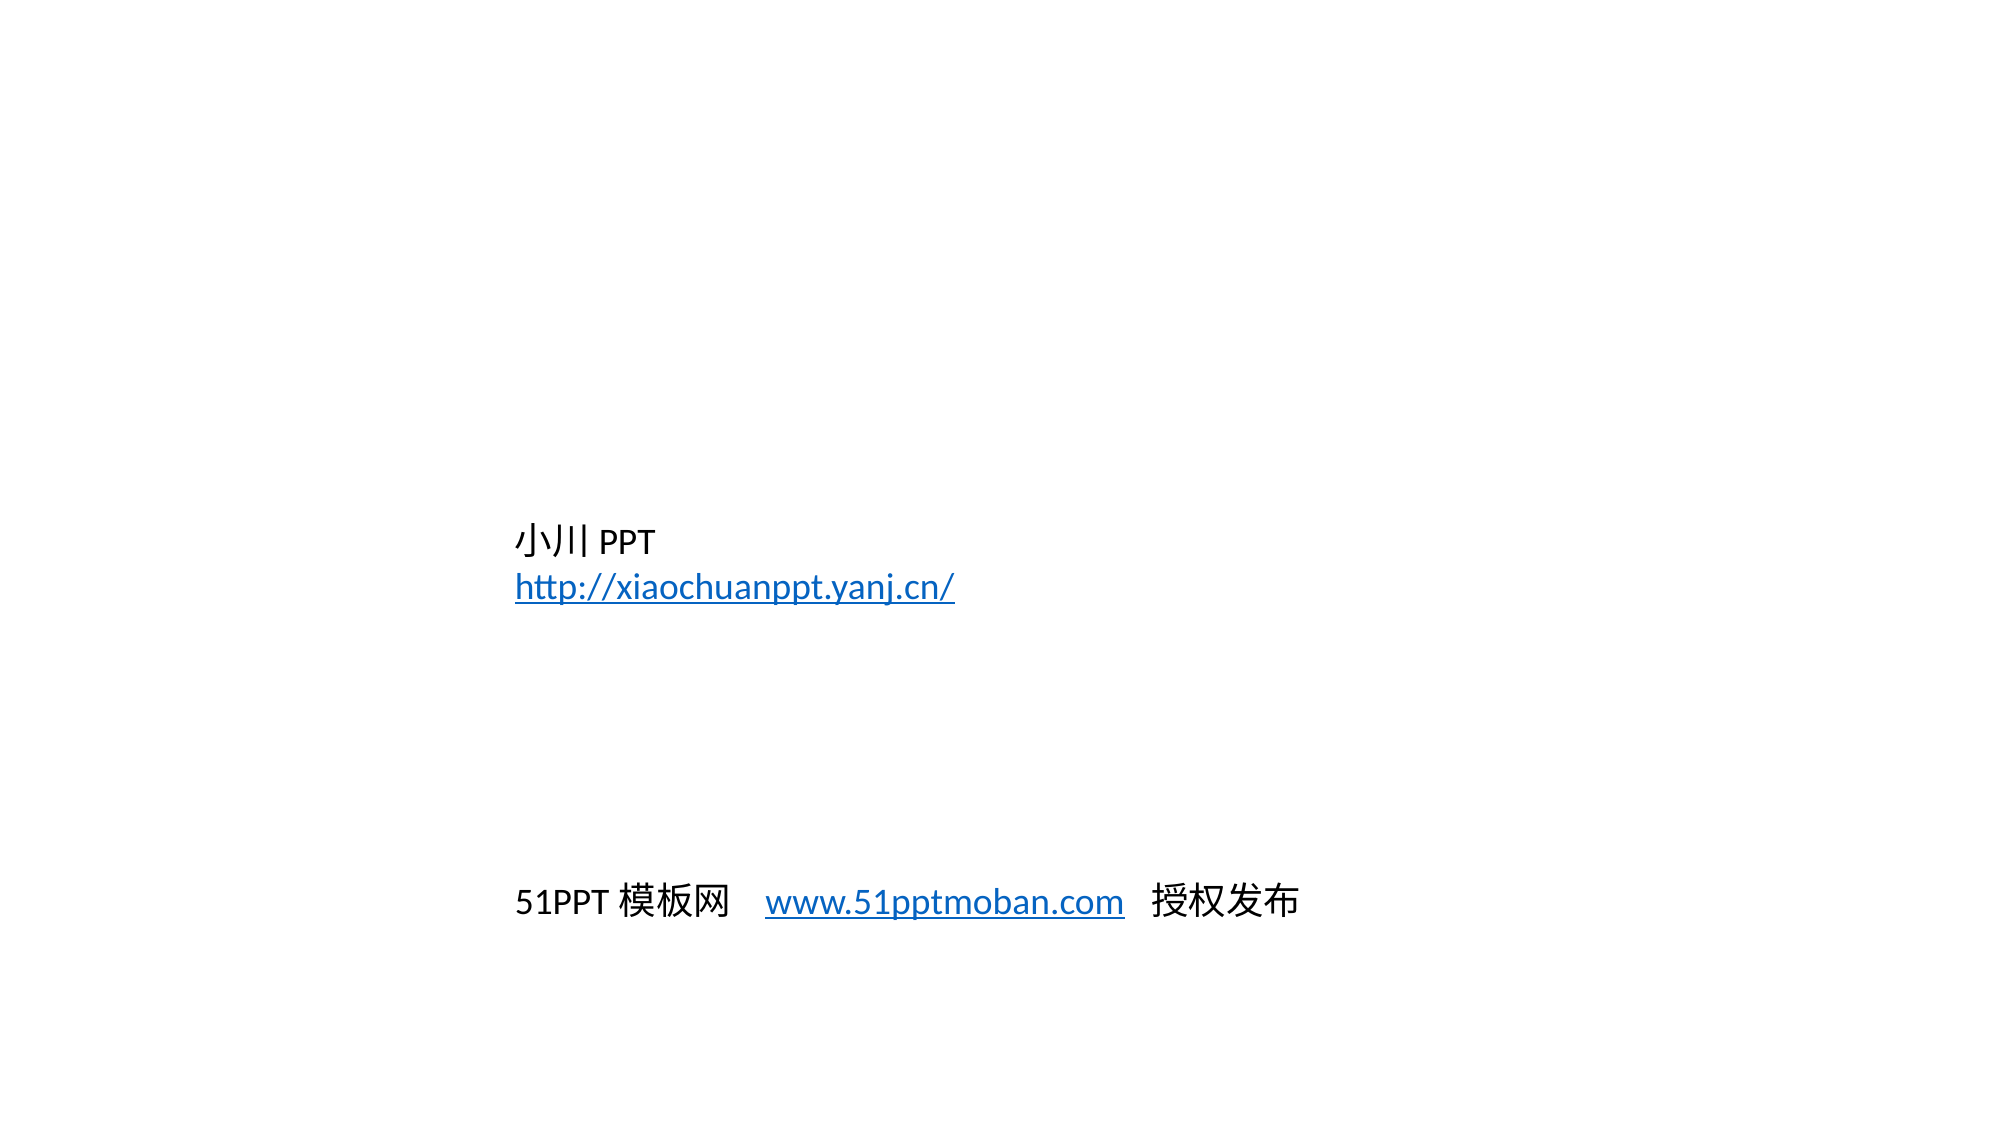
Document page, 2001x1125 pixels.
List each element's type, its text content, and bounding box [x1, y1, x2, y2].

text_box 小川PPT http://xiaochuanppt.yanj.cn/ 51PPT模板网 www.51pptmoban.com 授权发布 [500, 509, 1500, 930]
